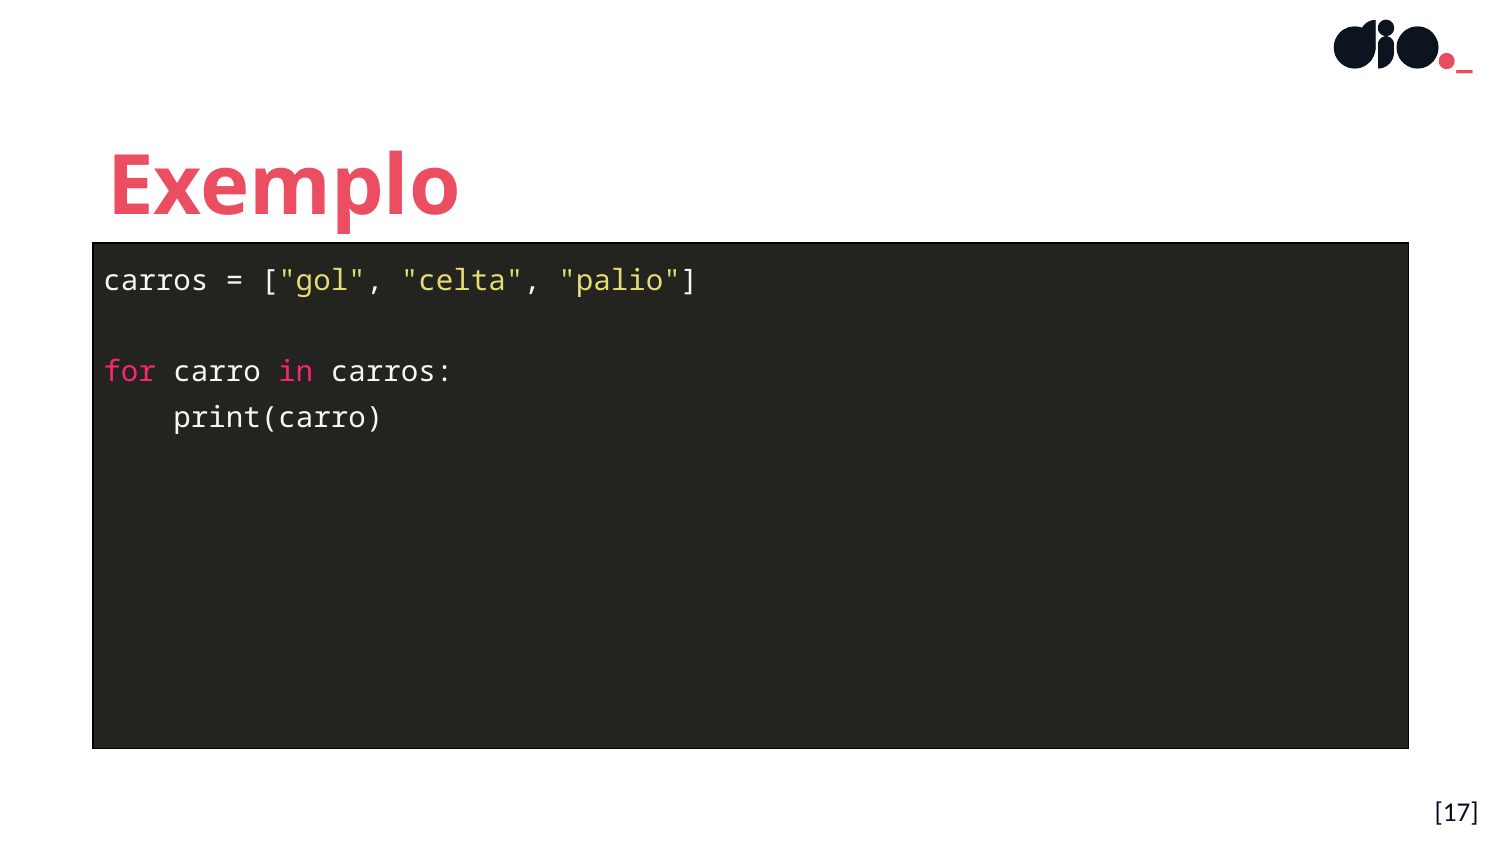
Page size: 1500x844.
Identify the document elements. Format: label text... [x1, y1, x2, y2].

picture [1333, 19, 1473, 74]
text_box Exemplo [92, 104, 1408, 242]
slide_number [‹#›] [1403, 779, 1494, 844]
table_header carros = ["gol", "celta", "palio"] for carro in carros: print(carro) [94, 244, 1408, 748]
